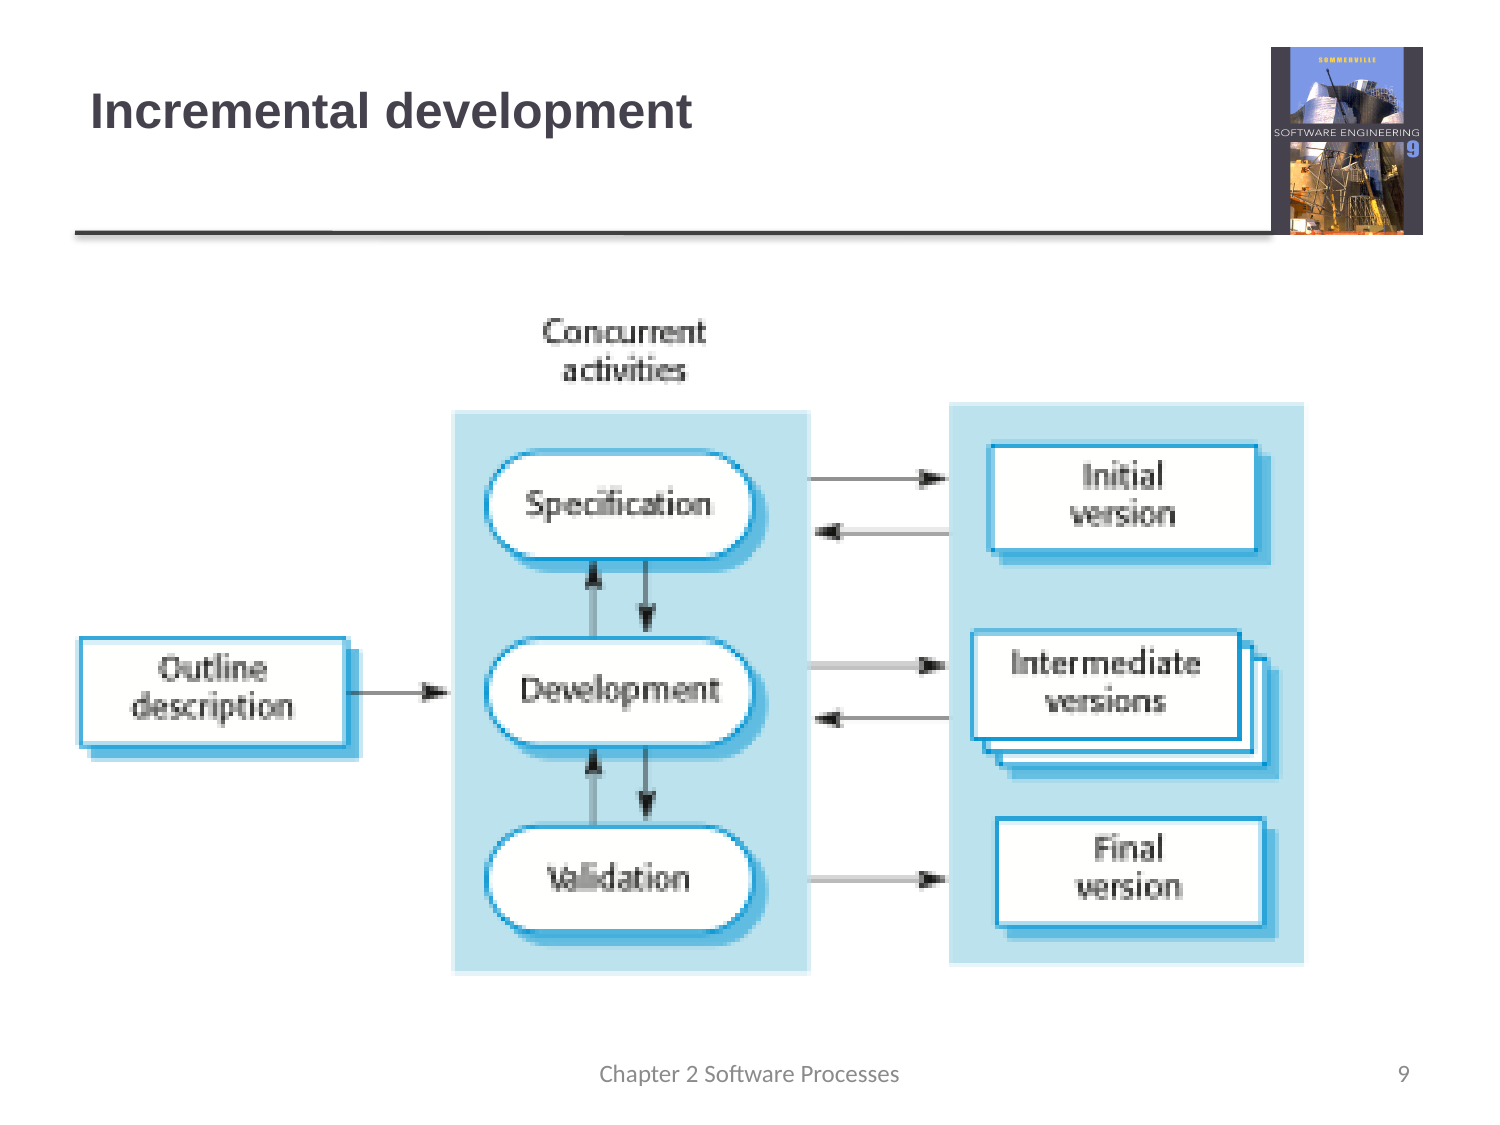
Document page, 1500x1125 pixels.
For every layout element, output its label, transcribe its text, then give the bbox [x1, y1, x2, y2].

picture [74, 310, 1309, 976]
footer Chapter 2 Software Processes [512, 1042, 988, 1103]
title Incremental development [74, 44, 1272, 233]
slide_number 9 [1074, 1042, 1425, 1103]
picture [1272, 47, 1423, 235]
